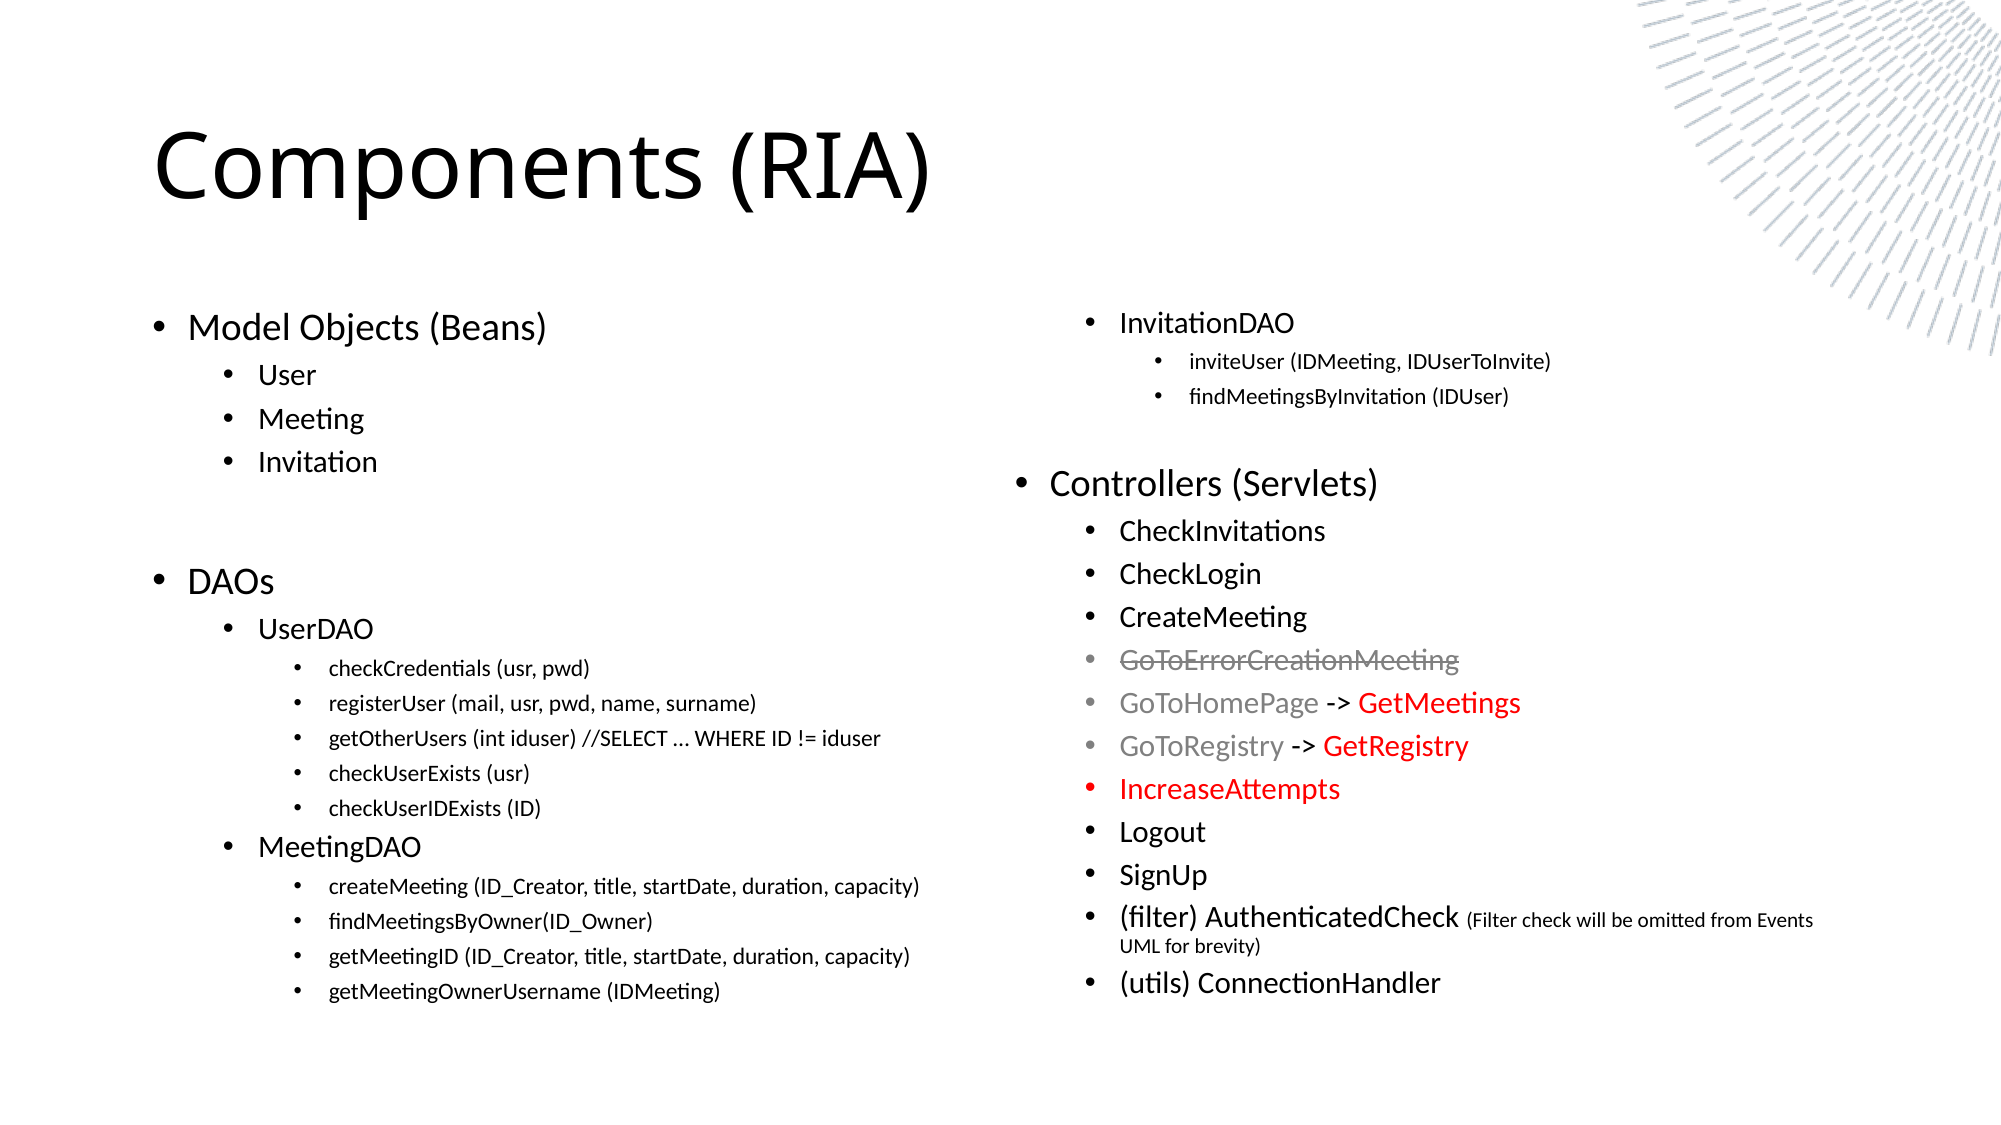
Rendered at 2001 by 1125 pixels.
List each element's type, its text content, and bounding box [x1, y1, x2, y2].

text_box InvitationDAO inviteUser (IDMeeting, IDUserToInvite) findMeetingsByInvitation (IDUser) Controllers (Servlets) CheckInvitations CheckLogin CreateMeeting GoToErrorCreationMeeting GoToHomePage -> GetMeetings GoToRegistry -> GetRegistry IncreaseAttempts Logout SignUp (filter) AuthenticatedCheck (Filter check will be omitted from Events UML for brevity) (utils) ConnectionHandler [999, 299, 1863, 1014]
title Components (RIA) [137, 59, 1626, 278]
list Model Objects (Beans) User Meeting Invitation DAOs UserDAO checkCredentials (usr, pwd) registerUser (mail, usr, pwd, name, surname) getOtherUsers (int iduser) //SELECT … WHERE ID != iduser checkUserExists (usr) checkUserIDExists (ID) MeetingDAO createMeeting (ID_Creator, title, startDate, duration, capacity) findMeetingsByOwner(ID_Owner) getMeetingID (ID_Creator, title, startDate, duration, capacity) getMeetingOwnerUsername (IDMeeting) [137, 299, 999, 1014]
picture [1626, 0, 2000, 366]
